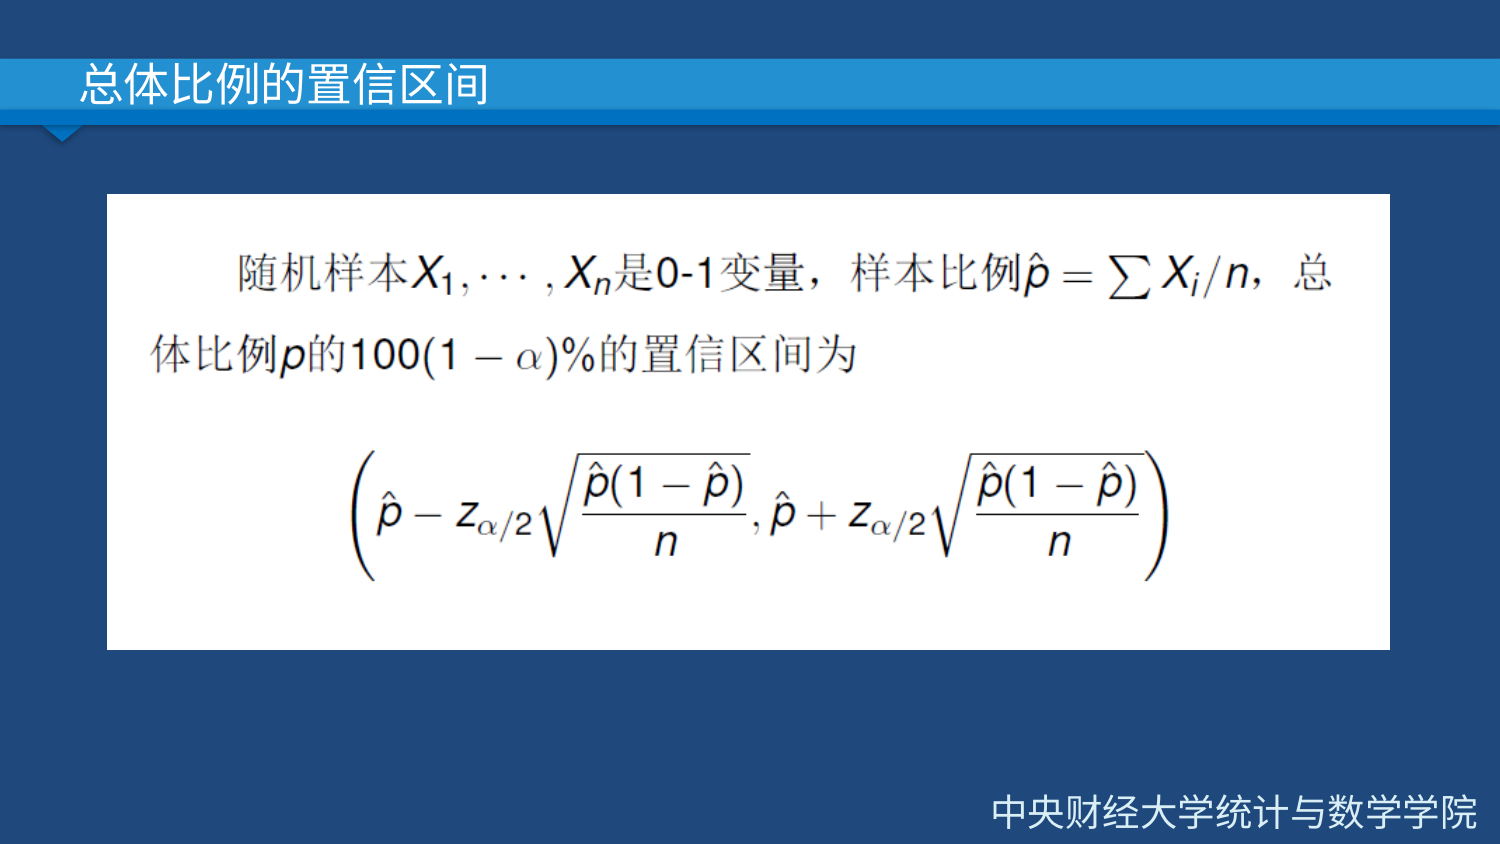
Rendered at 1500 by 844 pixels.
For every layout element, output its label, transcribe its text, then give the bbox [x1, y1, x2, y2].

title 总体比例的置信区间 [63, 54, 1414, 112]
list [106, 194, 1390, 651]
